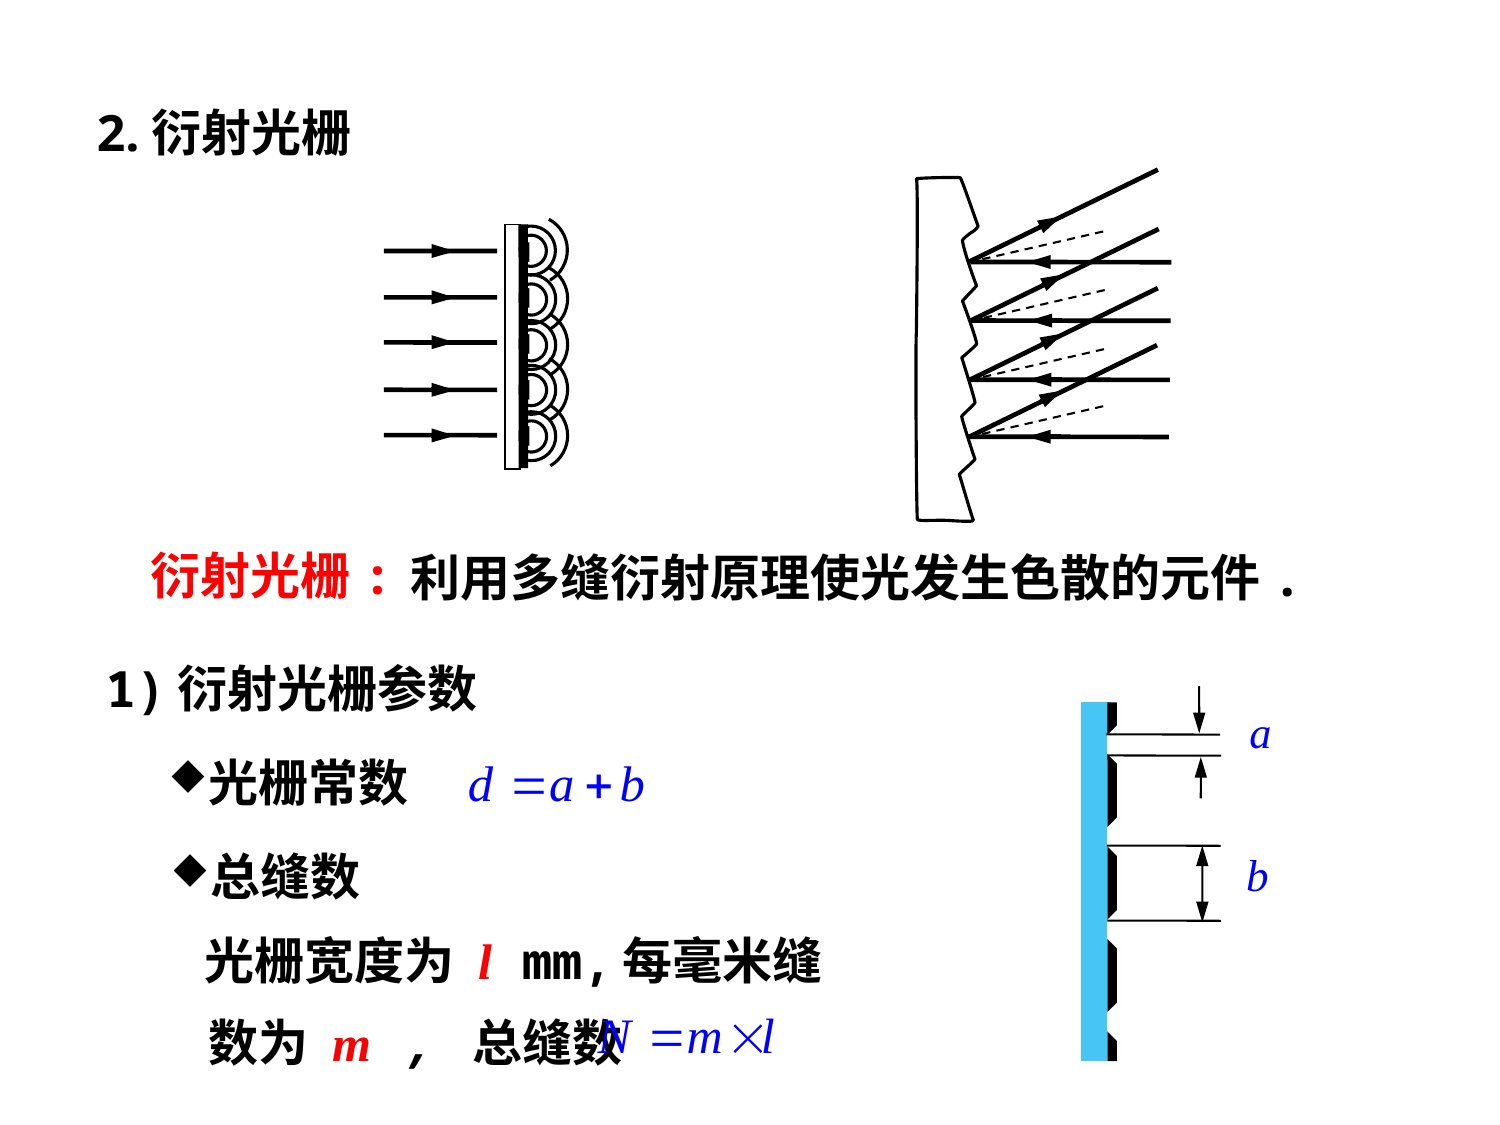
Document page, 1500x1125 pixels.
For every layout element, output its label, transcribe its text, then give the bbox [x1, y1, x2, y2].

text_box [544, 404, 568, 466]
text_box [1193, 686, 1206, 734]
text_box 总缝数 [155, 838, 506, 914]
text_box [431, 336, 455, 349]
text_box [531, 226, 556, 275]
text_box [1042, 274, 1065, 290]
text_box [915, 177, 979, 522]
text_box [1194, 757, 1208, 799]
text_box [533, 320, 556, 367]
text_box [1242, 718, 1280, 760]
text_box [1039, 216, 1061, 232]
text_box 光栅常数 [153, 743, 504, 820]
text_box [1028, 314, 1063, 327]
text_box [533, 275, 556, 322]
text_box [431, 429, 455, 442]
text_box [587, 1007, 788, 1066]
text_box [431, 291, 455, 304]
text_box [544, 358, 568, 412]
text_box [431, 383, 455, 397]
text_box [543, 219, 568, 281]
text_box [1040, 390, 1063, 406]
text_box 数为 m , 总缝数 [193, 988, 856, 1079]
text_box [544, 274, 568, 321]
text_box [1080, 701, 1117, 1063]
text_box [1196, 846, 1209, 920]
text_box 2.衍射光栅 [82, 93, 825, 169]
text_box [1027, 430, 1061, 443]
text_box [544, 313, 568, 367]
text_box 光栅宽度为 l mm, [190, 921, 607, 997]
text_box [1028, 373, 1062, 386]
text_box [1027, 255, 1061, 269]
text_box 衍射光栅: [135, 522, 384, 612]
text_box 利用多缝衍射原理使光发生色散的元件. [395, 523, 1412, 615]
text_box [1240, 849, 1279, 903]
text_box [504, 224, 529, 470]
text_box [533, 365, 556, 413]
text_box [431, 244, 455, 258]
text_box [446, 754, 671, 814]
text_box [533, 411, 556, 461]
text_box 每毫米缝 [607, 921, 838, 997]
text_box 1)衍射光栅参数 [91, 649, 504, 725]
text_box [1041, 333, 1064, 349]
